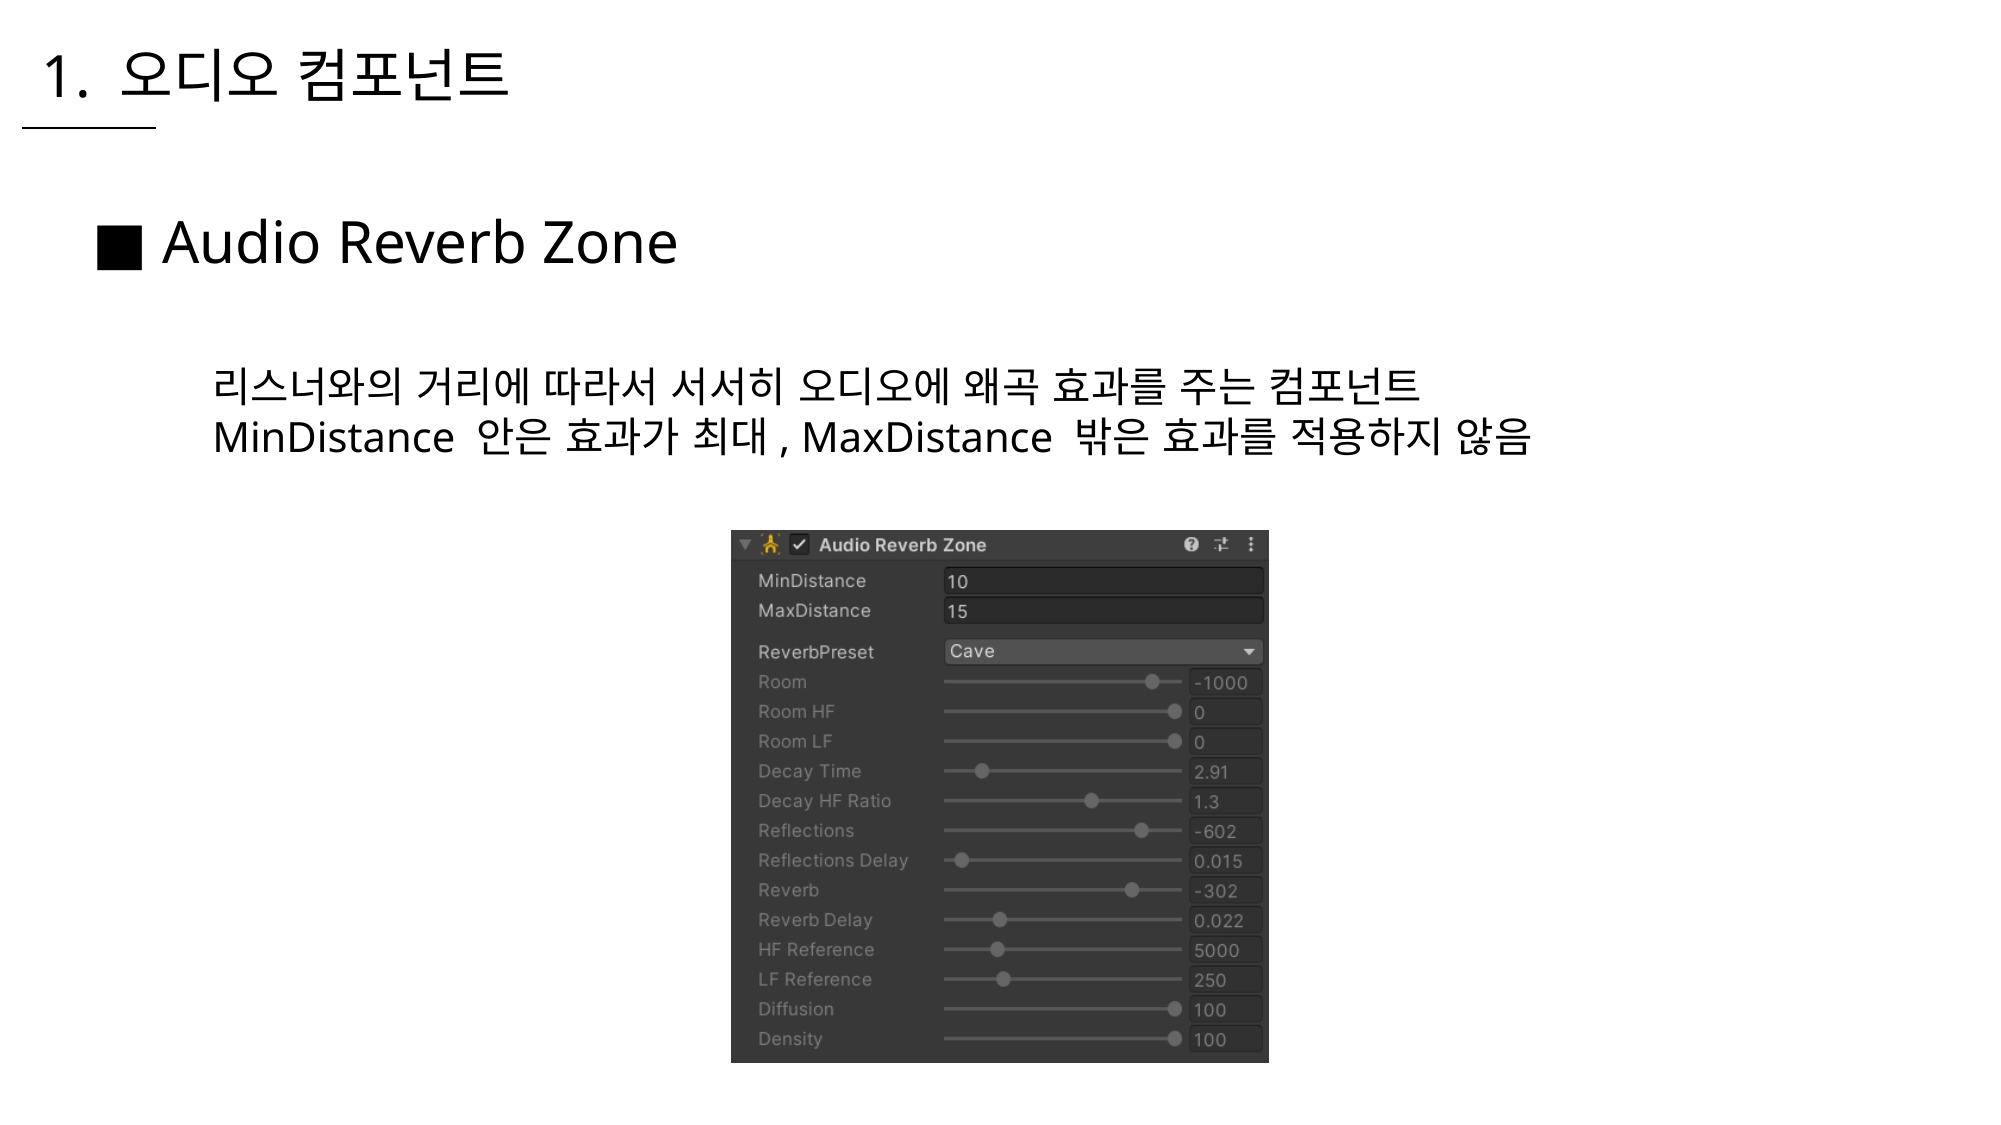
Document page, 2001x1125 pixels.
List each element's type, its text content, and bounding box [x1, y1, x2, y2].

text_box 1. 오디오 컴포넌트 [27, 31, 526, 117]
text_box ■ Audio Reverb Zone [77, 198, 695, 283]
picture [731, 530, 1269, 1063]
text_box 리스너와의 거리에 따라서 서서히 오디오에 왜곡 효과를 주는 컴포넌트 MinDistance 안은 효과가 최대, MaxDistance 밖은 효과를 적용하지 않음 [197, 353, 1548, 469]
